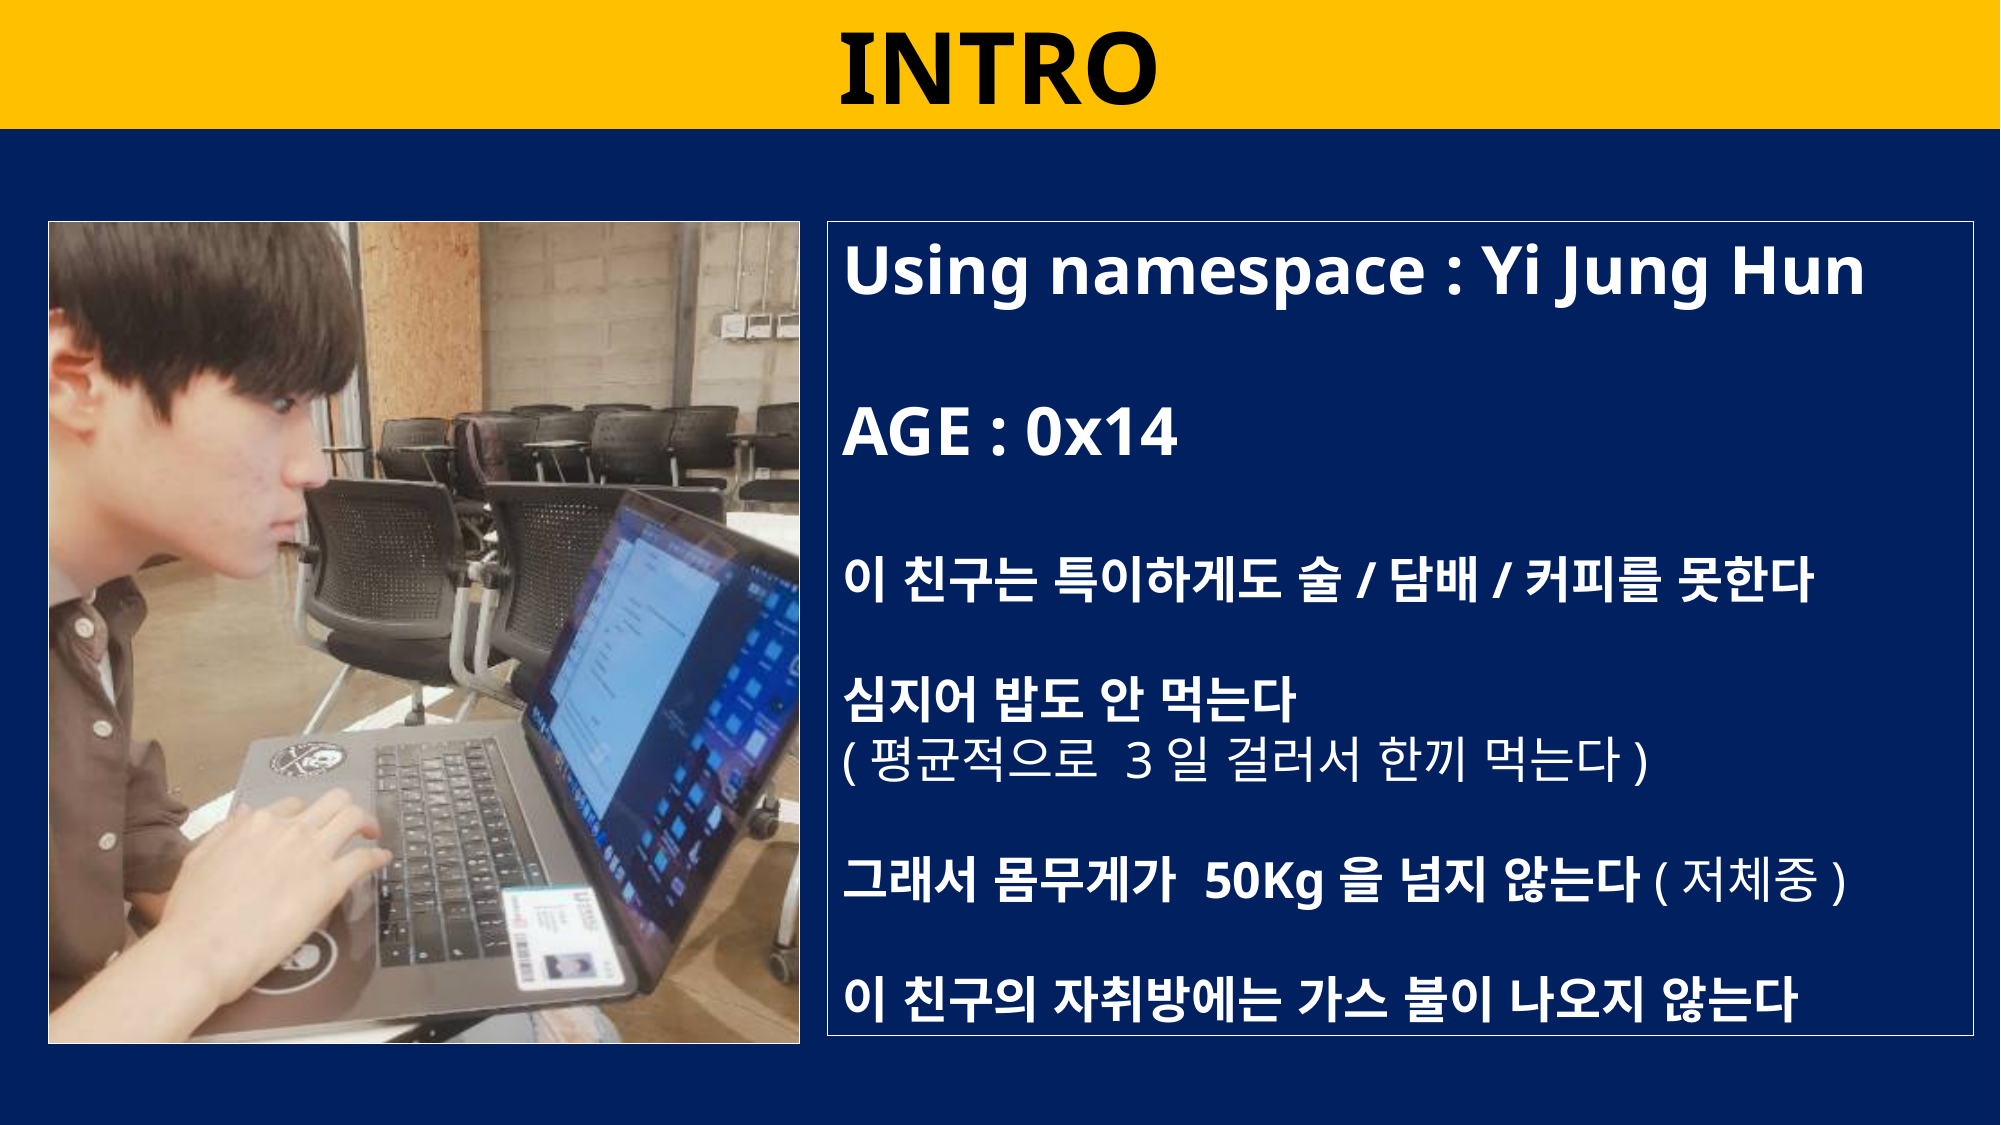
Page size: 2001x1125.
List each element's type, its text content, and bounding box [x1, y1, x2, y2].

text_box INTRO [0, 0, 2000, 130]
text_box Using namespace : Yi Jung Hun AGE : 0x14 이 친구는 특이하게도 술/담배/커피를 못한다 심지어 밥도 안 먹는다 (평균적으로 3일 걸러서 한끼 먹는다) 그래서 몸무게가 50Kg을 넘지 않는다(저체중) 이 친구의 자취방에는 가스 불이 나오지 않는다 [827, 221, 1974, 1036]
picture [47, 221, 800, 1045]
